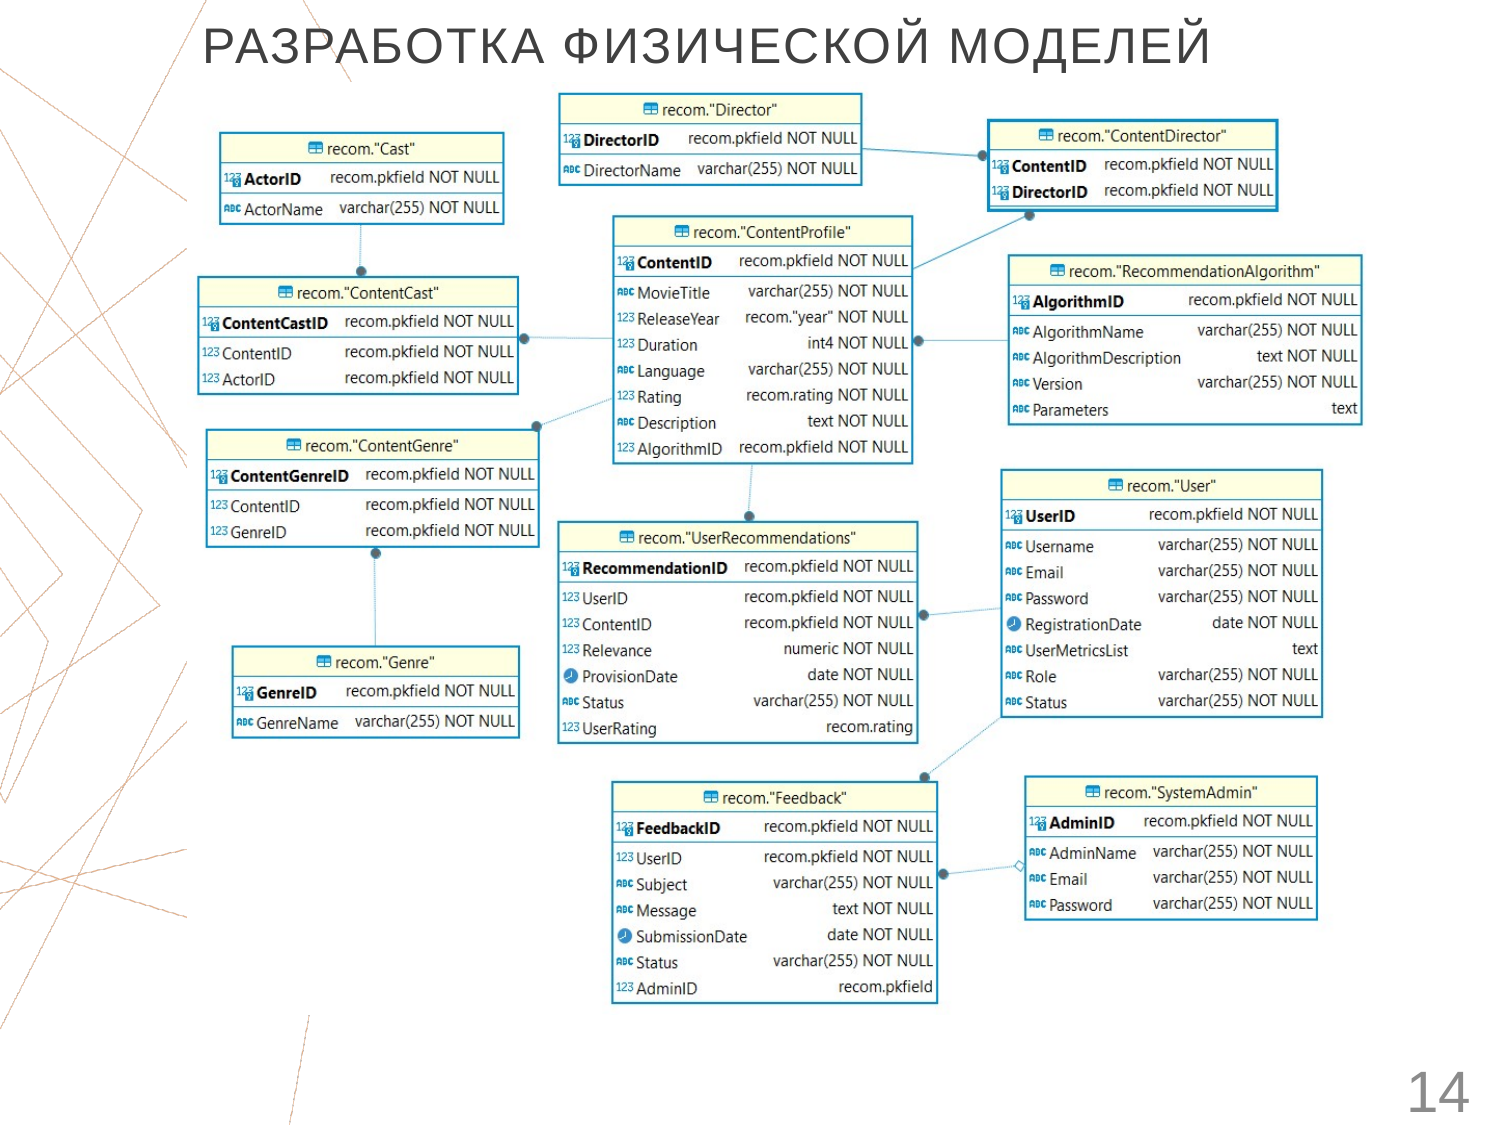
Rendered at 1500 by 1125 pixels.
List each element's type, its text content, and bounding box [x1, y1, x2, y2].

picture [0, 0, 1373, 1125]
slide_number 14 [1364, 1066, 1487, 1112]
text_box Разработка Физической моделей [187, 6, 1250, 81]
